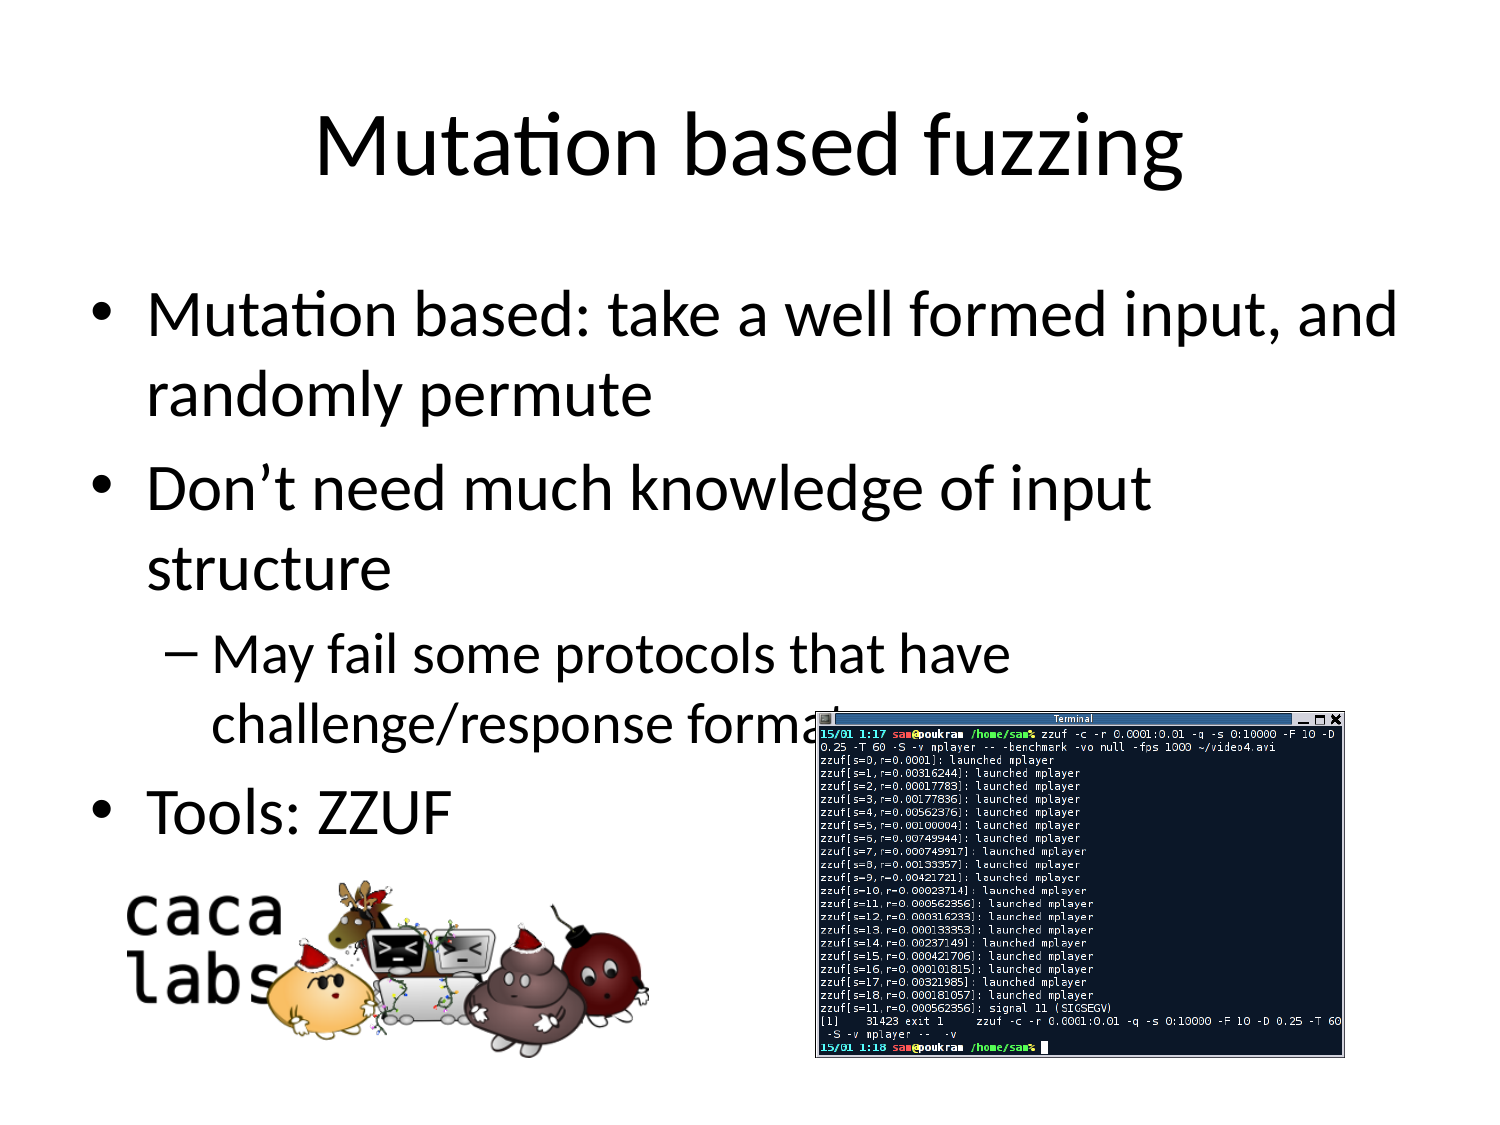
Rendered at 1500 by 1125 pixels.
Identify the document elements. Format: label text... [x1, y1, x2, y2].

picture [814, 711, 1346, 1058]
picture [127, 875, 649, 1058]
list Mutation based: take a well formed input, and randomly permute Don’t need much knowledge of input structure May fail some protocols that have challenge/response format Tools: ZZUF [75, 262, 1425, 1005]
title Mutation based fuzzing [75, 45, 1425, 233]
